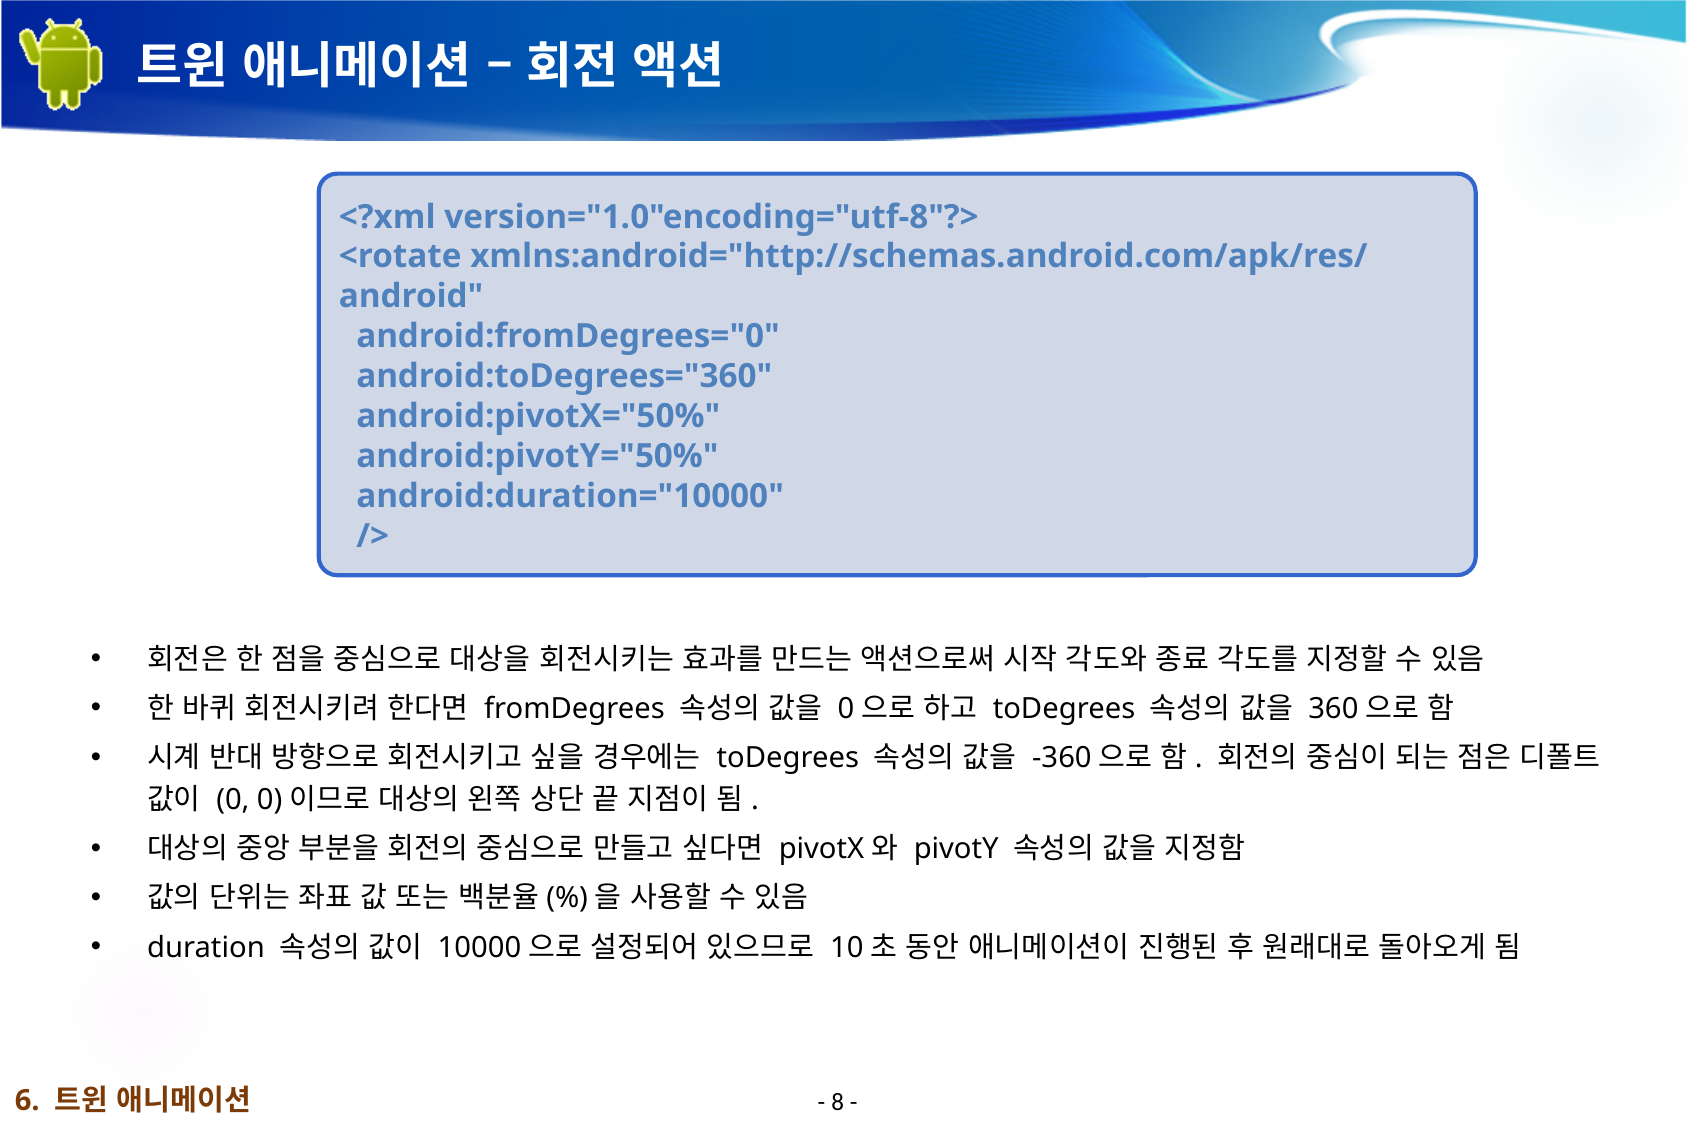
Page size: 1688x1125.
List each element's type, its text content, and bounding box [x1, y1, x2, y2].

text_box 6. 트윈 애니메이션 [0, 1056, 635, 1124]
picture [0, 0, 1688, 141]
text_box 회전은 한 점을 중심으로 대상을 회전시키는 효과를 만드는 액션으로써 시작 각도와 종료 각도를 지정할 수 있음 한 바퀴 회전시키려 한다면 fromDegrees 속성의 값을 0으로 하고 toDegrees 속성의 값을 360으로 함 시계 반대 방향으로 회전시키고 싶을 경우에는 toDegrees 속성의 값을 -360으로 함. 회전의 중심이 되는 점은 디폴트 값이 (0, 0)이므로 대상의 왼쪽 상단 끝 지점이 됨. 대상의 중앙 부분을 회전의 중심으로 만들고 싶다면 pivotX와 pivotY 속성의 값을 지정함 값의 단위는 좌표 값 또는 백분율(%)을 사용할 수 있음 duration 속성의 값이 10000으로 설정되어 있으므로 10초 동안 애니메이션이 진행된 후 원래대로 돌아오게 됨 [76, 625, 1618, 1057]
title 트윈 애니메이션 – 회전 액션 [134, 31, 736, 96]
text_box <?xml version="1.0"encoding="utf-8"?> <rotate xmlns:android="http://schemas.android.com/apk/res/android" android:fromDegrees="0" android:toDegrees="360" android:pivotX="50%" android:pivotY="50%" android:duration="10000" /> [316, 171, 1478, 578]
